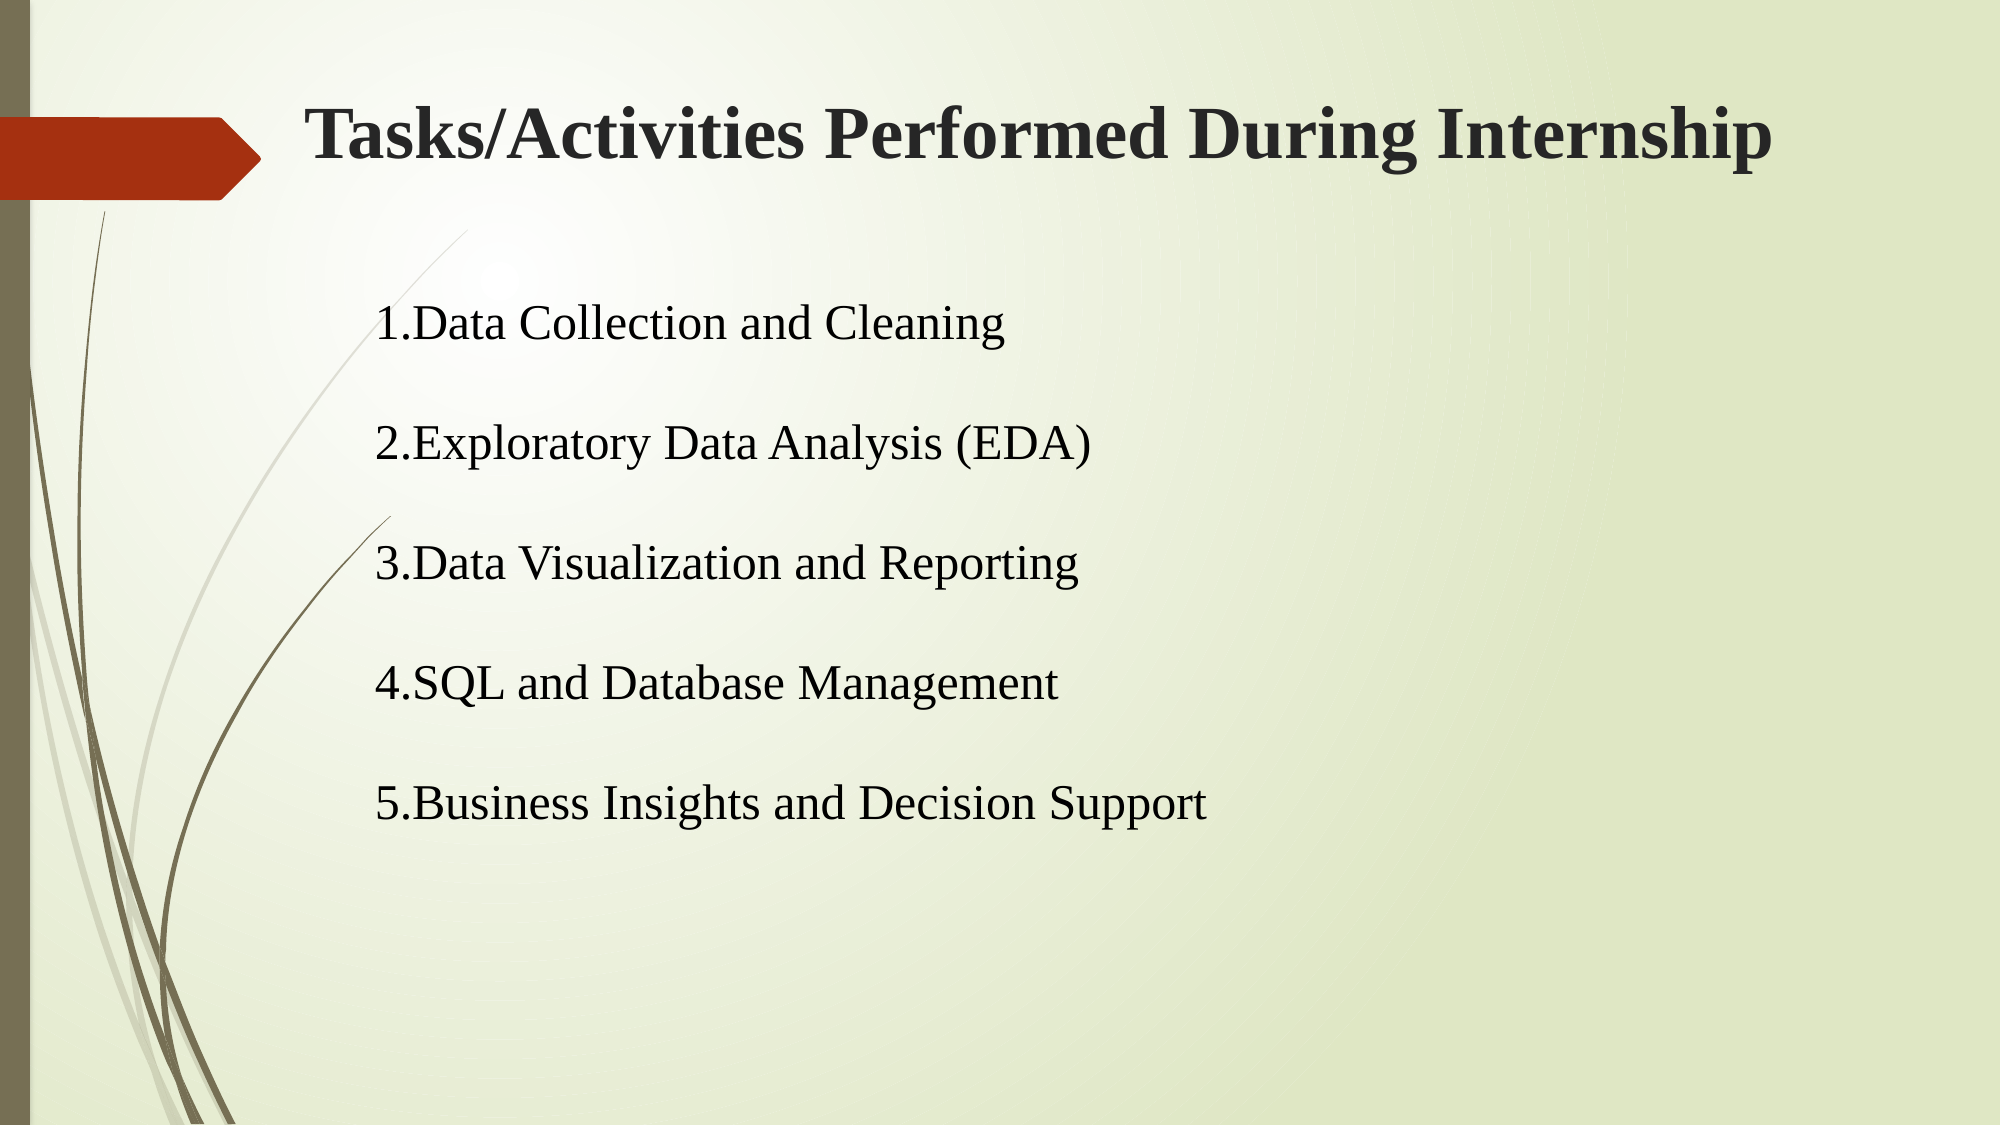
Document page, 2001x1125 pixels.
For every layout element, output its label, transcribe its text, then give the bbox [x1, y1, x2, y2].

list Data Collection and Cleaning Exploratory Data Analysis (EDA) Data Visualization and Reporting SQL and Database Management Business Insights and Decision Support [359, 222, 1570, 898]
title Tasks/Activities Performed During Internship [289, 76, 2000, 294]
